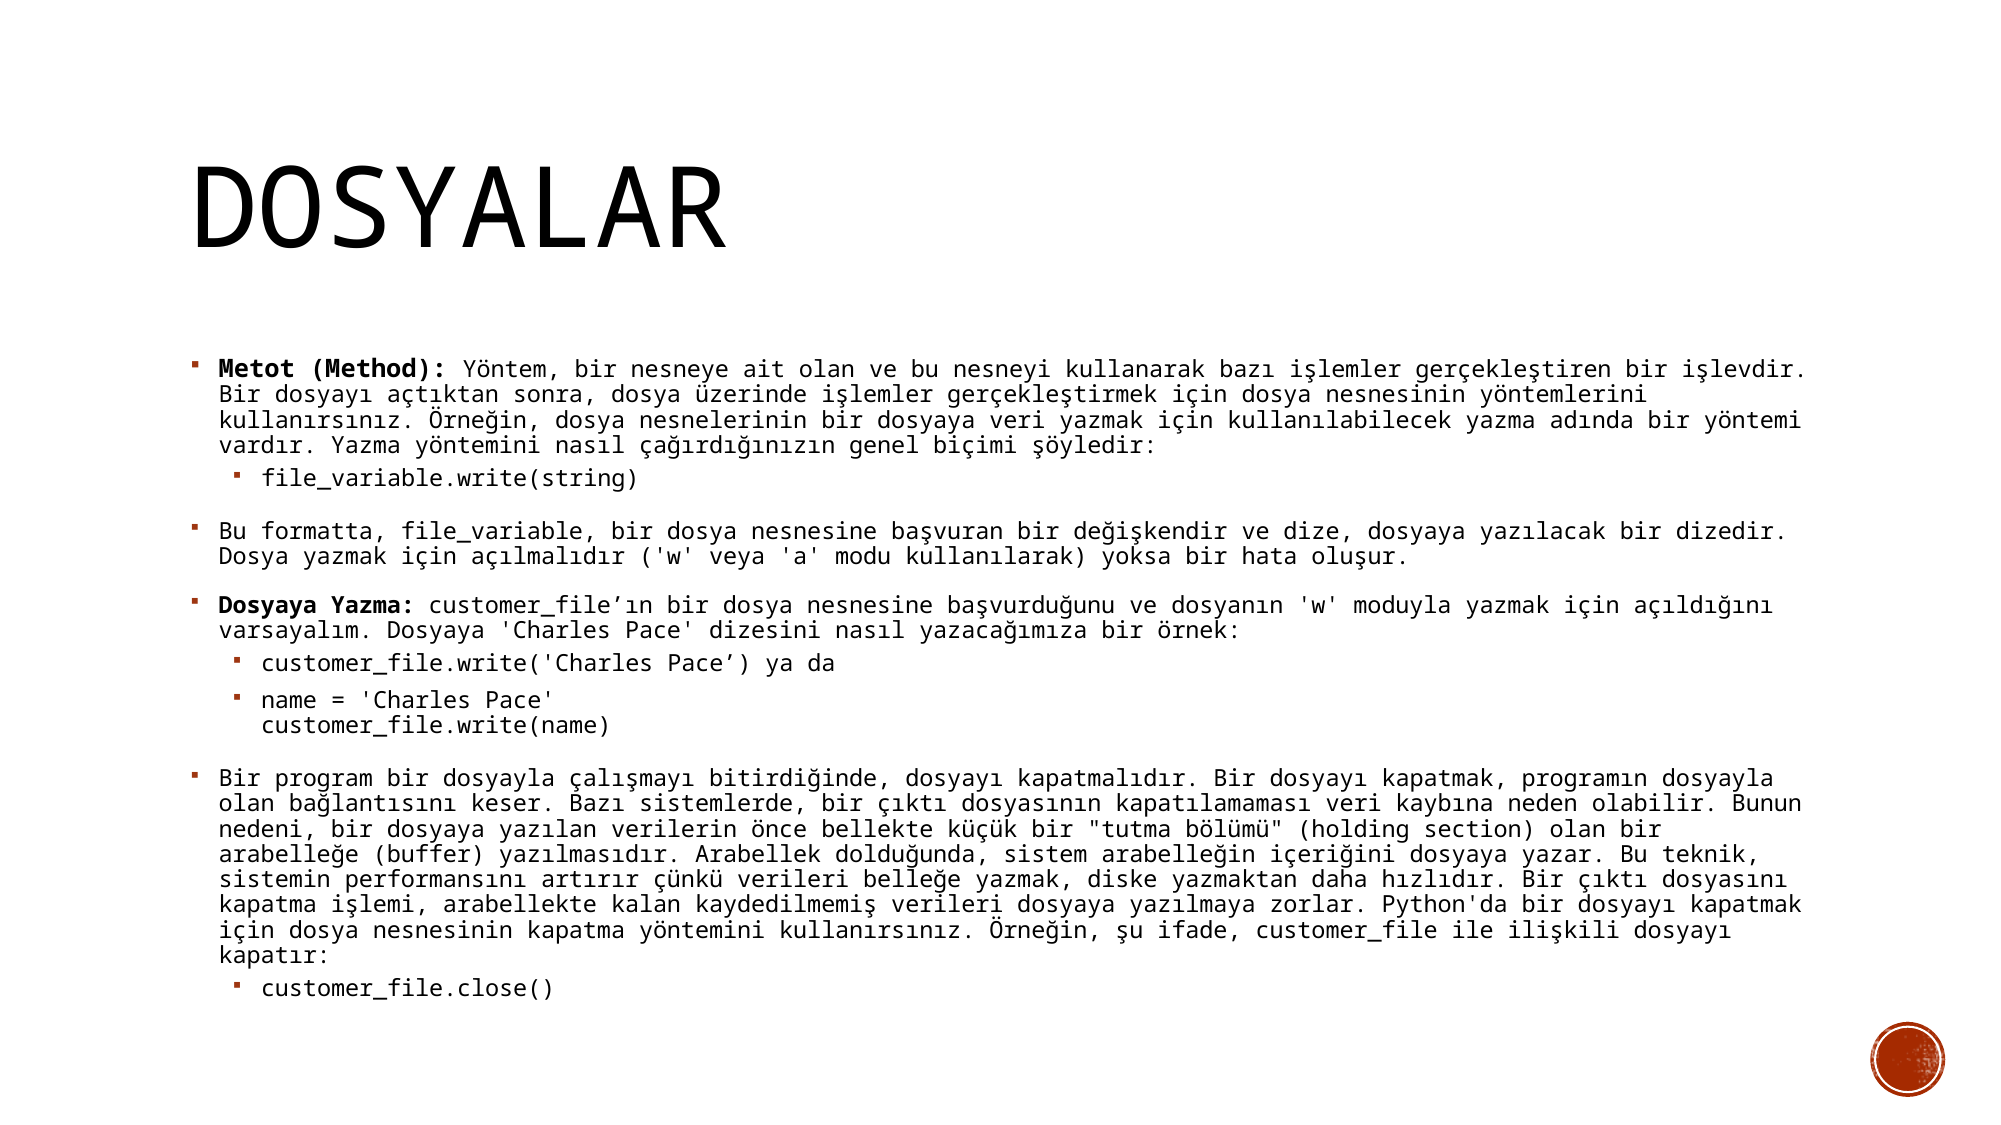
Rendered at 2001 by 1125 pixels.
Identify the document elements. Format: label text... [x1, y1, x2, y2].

list Metot (Method): Yöntem, bir nesneye ait olan ve bu nesneyi kullanarak bazı işlemler gerçekleştiren bir işlevdir. Bir dosyayı açtıktan sonra, dosya üzerinde işlemler gerçekleştirmek için dosya nesnesinin yöntemlerini kullanırsınız. Örneğin, dosya nesnelerinin bir dosyaya veri yazmak için kullanılabilecek yazma adında bir yöntemi vardır. Yazma yöntemini nasıl çağırdığınızın genel biçimi şöyledir: file_variable.write(string) Bu formatta, file_variable, bir dosya nesnesine başvuran bir değişkendir ve dize, dosyaya yazılacak bir dizedir. Dosya yazmak için açılmalıdır ('w' veya 'a' modu kullanılarak) yoksa bir hata oluşur. Dosyaya Yazma: customer_file’ın bir dosya nesnesine başvurduğunu ve dosyanın 'w' moduyla yazmak için açıldığını varsayalım. Dosyaya 'Charles Pace' dizesini nasıl yazacağımıza bir örnek: customer_file.write('Charles Pace’) ya da name = 'Charles Pace' customer_file.write(name) Bir program bir dosyayla çalışmayı bitirdiğinde, dosyayı kapatmalıdır. Bir dosyayı kapatmak, programın dosyayla olan bağlantısını keser. Bazı sistemlerde, bir çıktı dosyasının kapatılamaması veri kaybına neden olabilir. Bunun nedeni, bir dosyaya yazılan verilerin önce bellekte küçük bir "tutma bölümü" (holding section) olan bir arabelleğe (buffer) yazılmasıdır. Arabellek dolduğunda, sistem arabelleğin içeriğini dosyaya yazar. Bu teknik, sistemin performansını artırır çünkü verileri belleğe yazmak, diske yazmaktan daha hızlıdır. Bir çıktı dosyasını kapatma işlemi, arabellekte kalan kaydedilmemiş verileri dosyaya yazılmaya zorlar. Python'da bir dosyayı kapatmak için dosya nesnesinin kapatma yöntemini kullanırsınız. Örneğin, şu ifade, customer_file ile ilişkili dosyayı kapatır: customer_file.close() [175, 348, 1826, 1013]
title Dosyalar [175, 79, 1826, 344]
